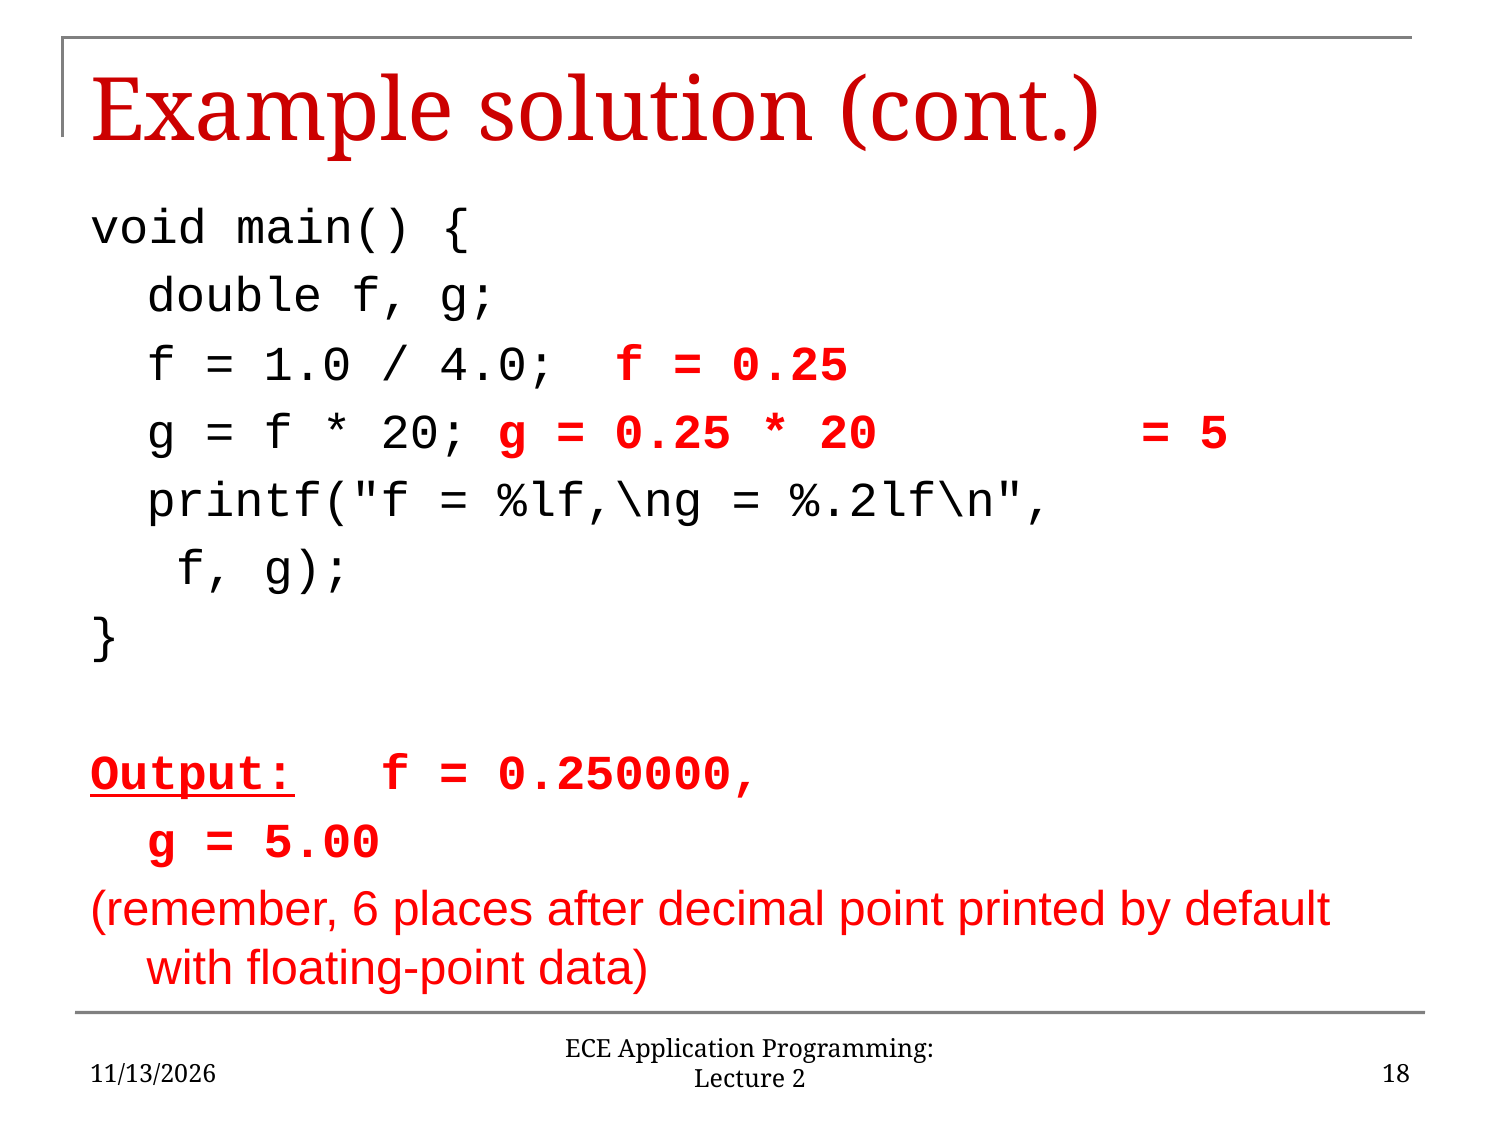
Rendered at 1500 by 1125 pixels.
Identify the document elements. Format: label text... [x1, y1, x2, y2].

list void main() { double f, g; f = 1.0 / 4.0; f = 0.25 g = f * 20; g = 0.25 * 20 = 5 printf("f = %lf,\ng = %.2lf\n", f, g); } Output: f = 0.250000, g = 5.00 (remember, 6 places after decimal point printed by default with floating-point data) [75, 187, 1425, 1006]
title Example solution (cont.) [75, 45, 1425, 163]
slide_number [74, 1023, 426, 1100]
slide_number 18 [1074, 1023, 1426, 1100]
footer ECE Application Programming: Lecture 2 [512, 1024, 988, 1101]
